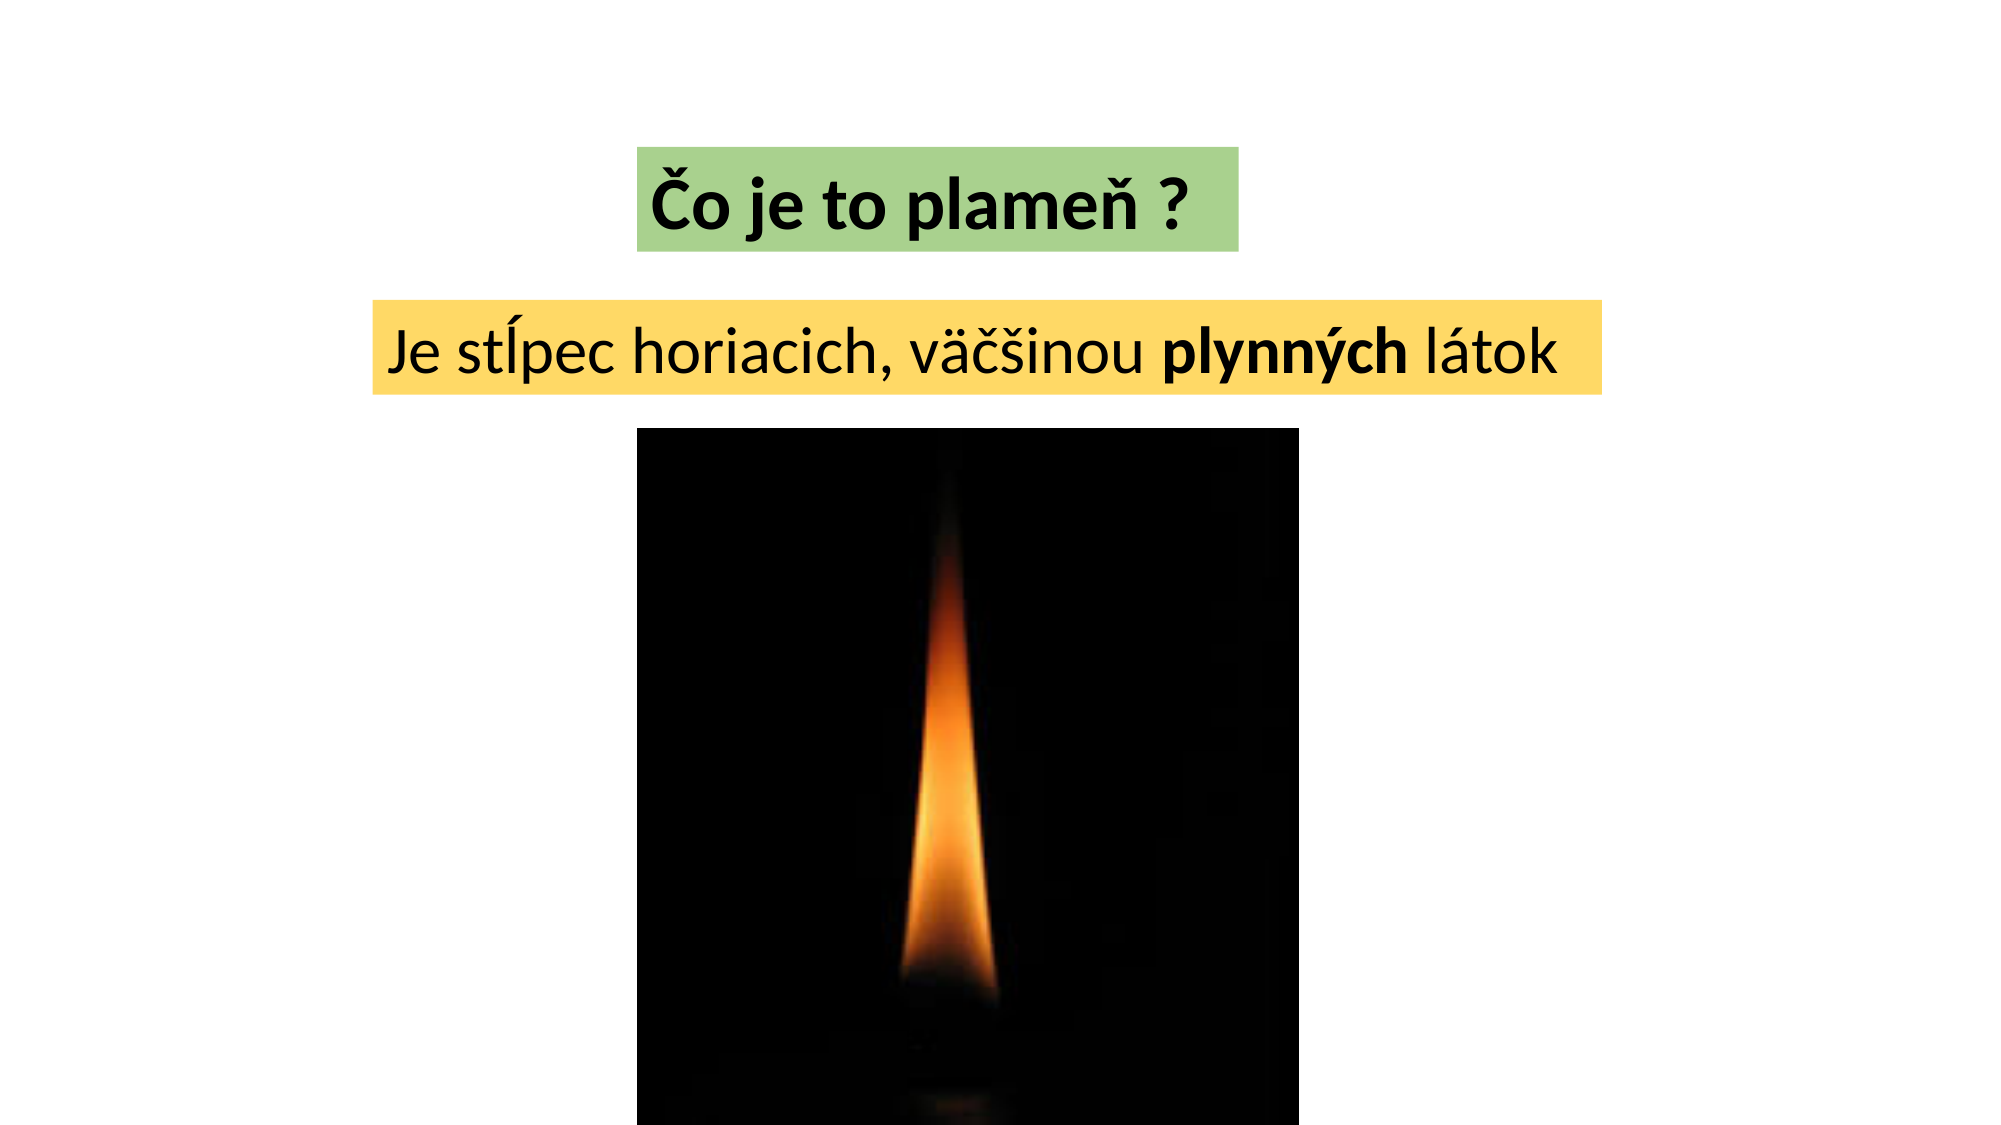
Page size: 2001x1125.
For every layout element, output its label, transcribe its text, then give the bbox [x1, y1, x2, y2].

text_box Čo je to plameň ? [637, 146, 1239, 252]
text_box Je stĺpec horiacich, väčšinou plynných látok [372, 299, 1602, 395]
picture [636, 428, 1299, 1125]
